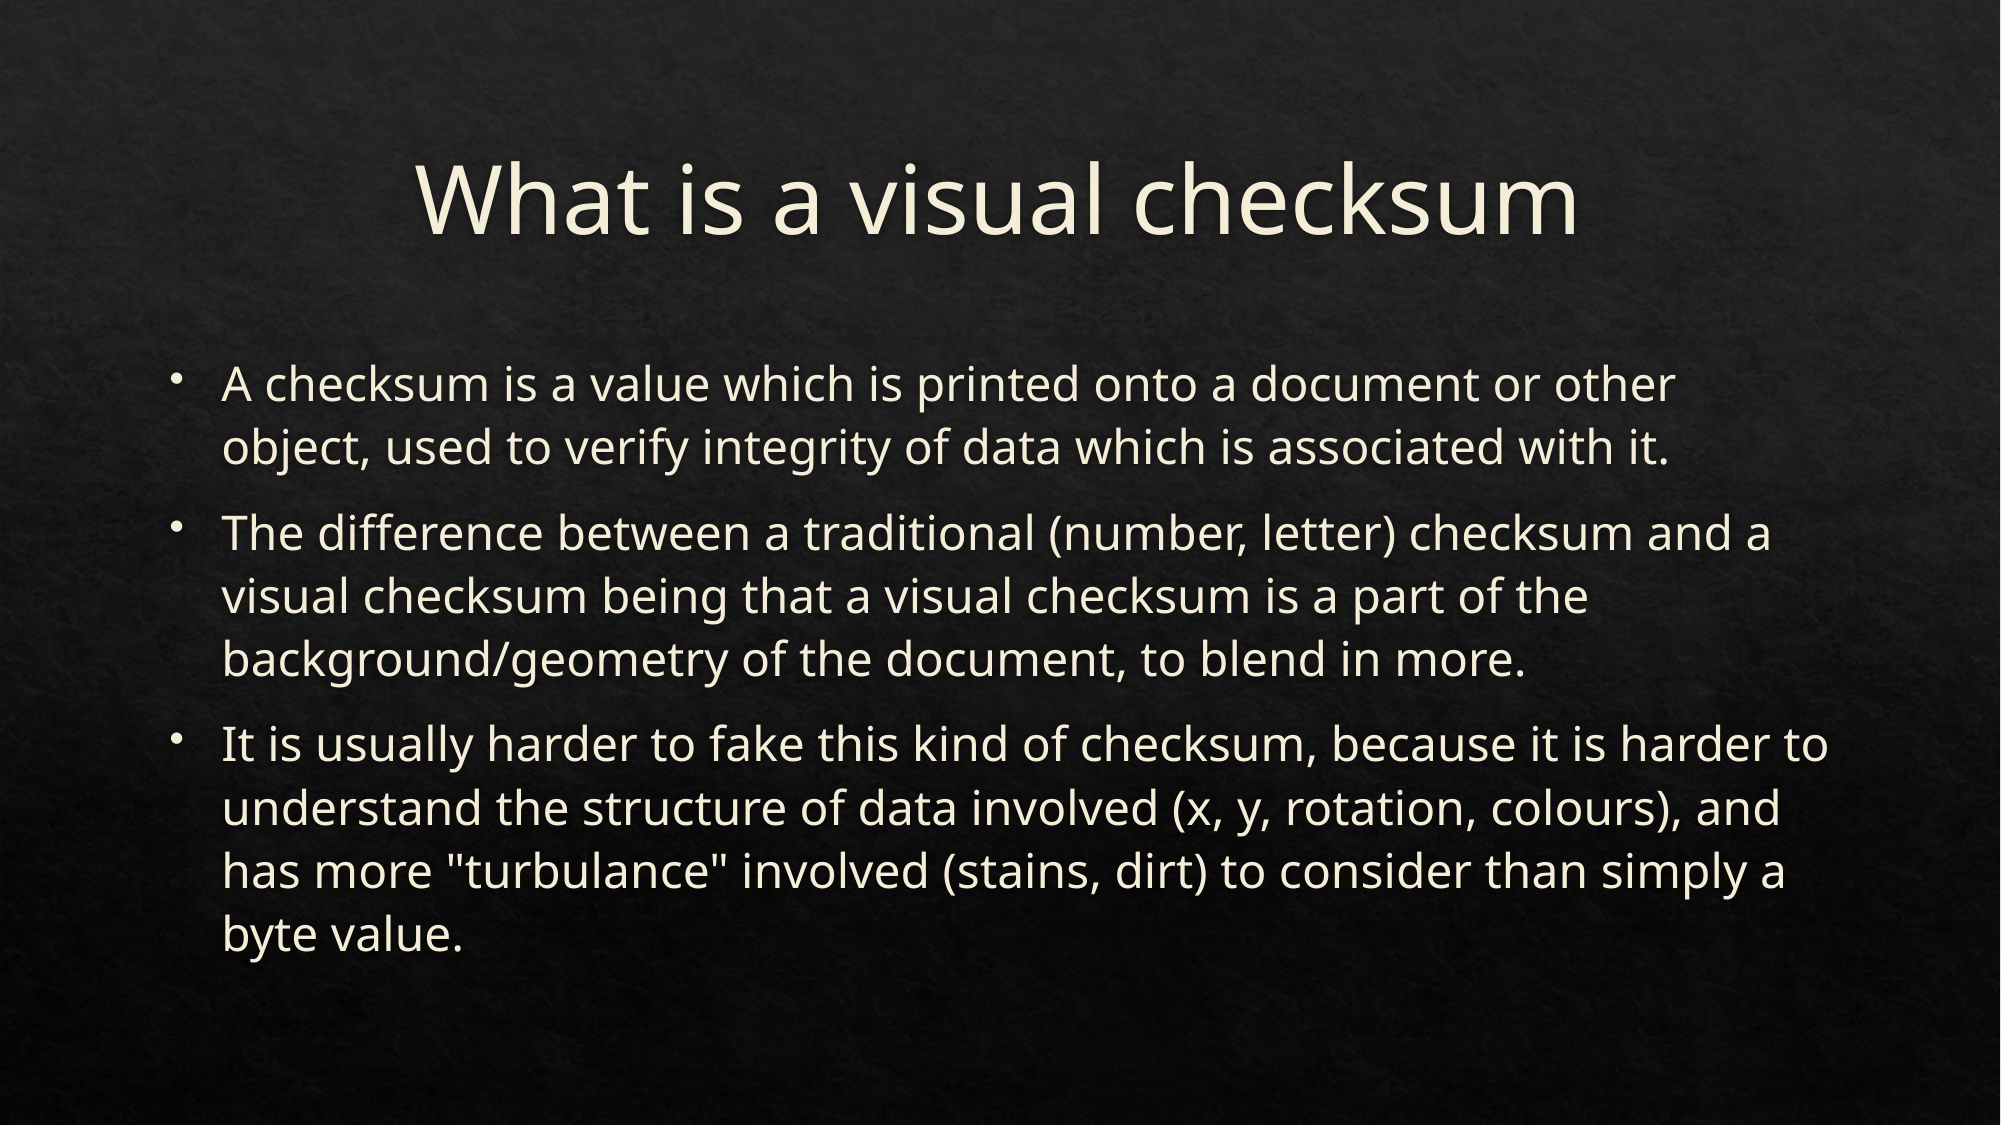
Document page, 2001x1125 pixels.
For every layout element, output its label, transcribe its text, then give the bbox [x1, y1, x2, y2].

title What is a visual checksum [149, 99, 1849, 307]
list A checksum is a value which is printed onto a document or other object, used to verify integrity of data which is associated with it. The difference between a traditional (number, letter) checksum and a visual checksum being that a visual checksum is a part of the background/geometry of the document, to blend in more. It is usually harder to fake this kind of checksum, because it is harder to understand the structure of data involved (x, y, rotation, colours), and has more "turbulance" involved (stains, dirt) to consider than simply a byte value. [149, 340, 1849, 950]
